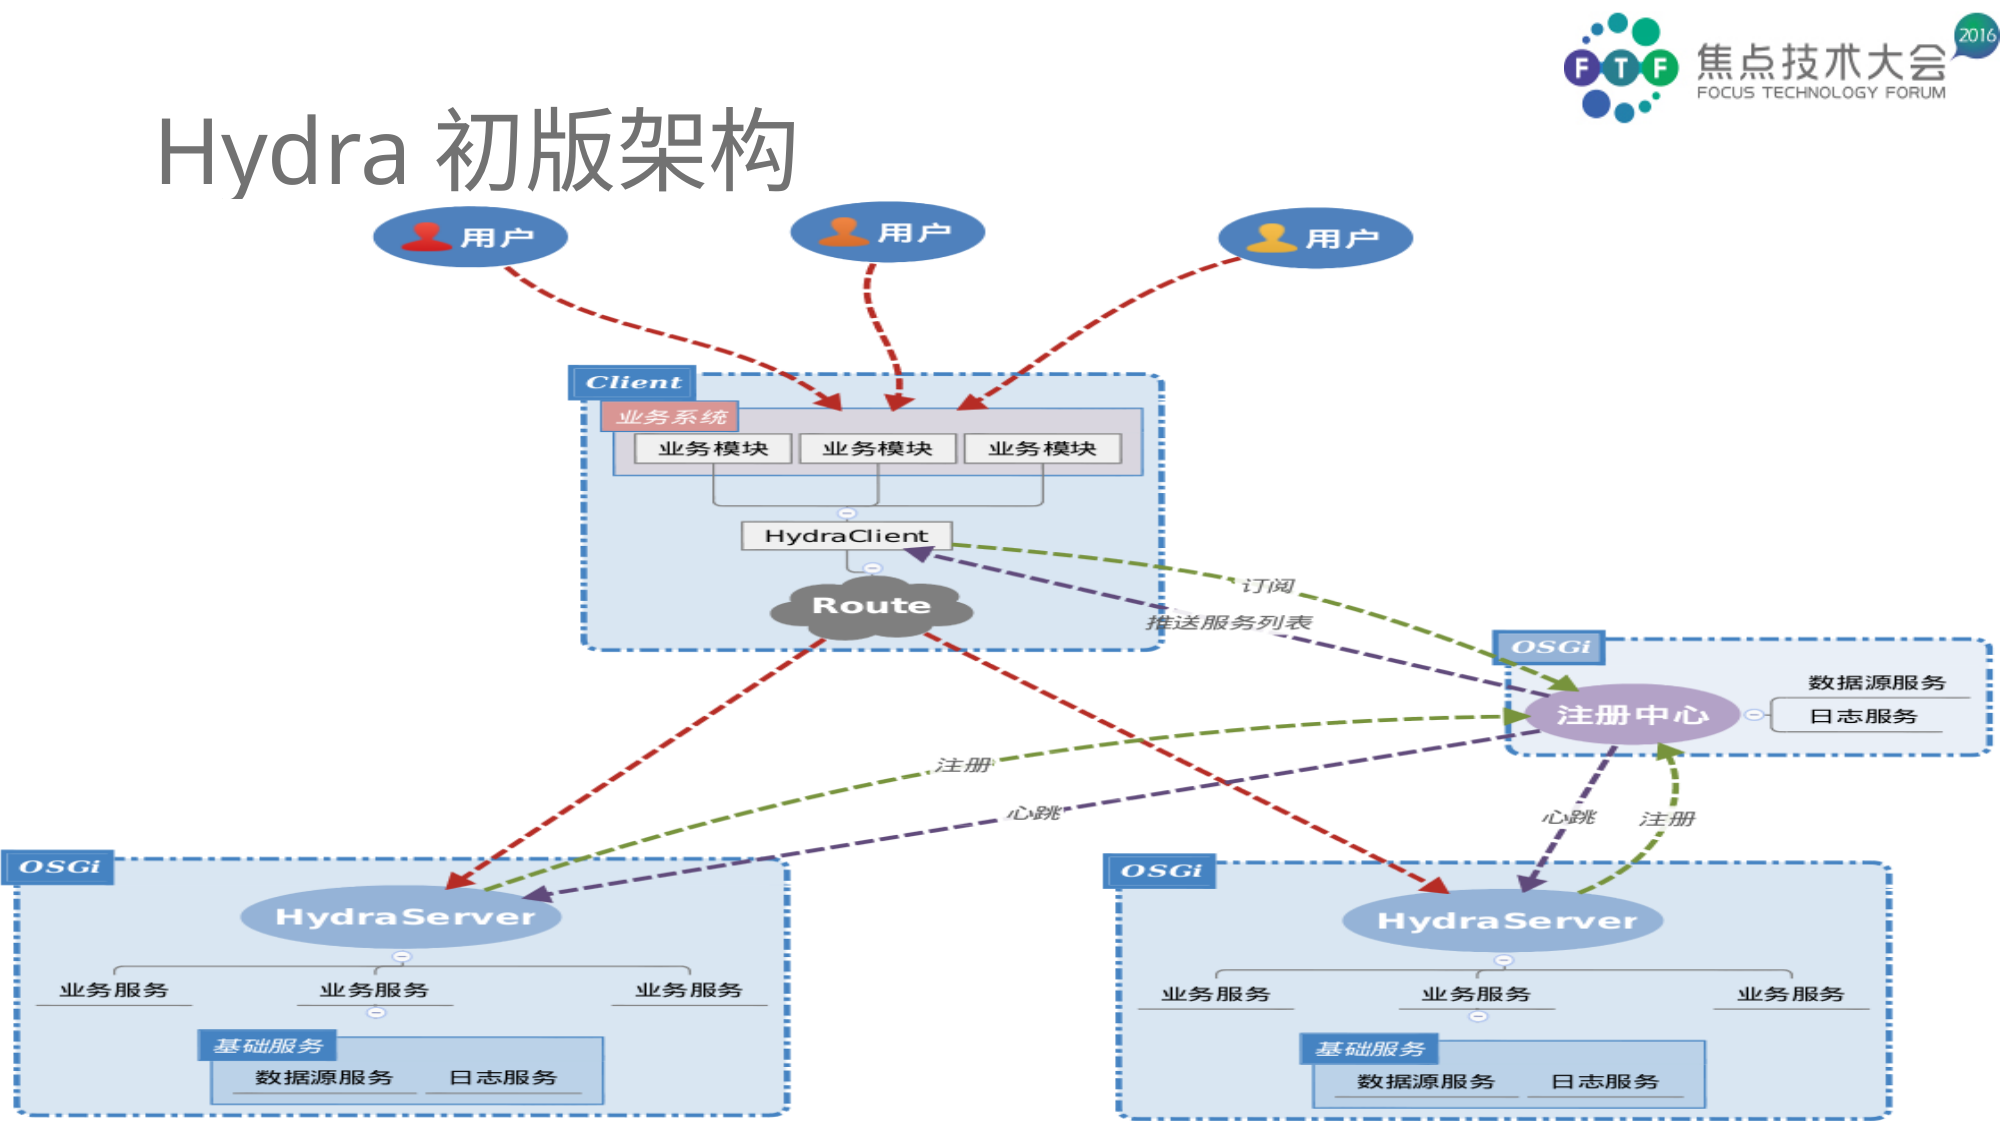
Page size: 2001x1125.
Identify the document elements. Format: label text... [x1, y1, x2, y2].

picture [1563, 0, 2000, 140]
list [0, 199, 2000, 1125]
text_box Hydra初版架构 [138, 46, 1864, 199]
